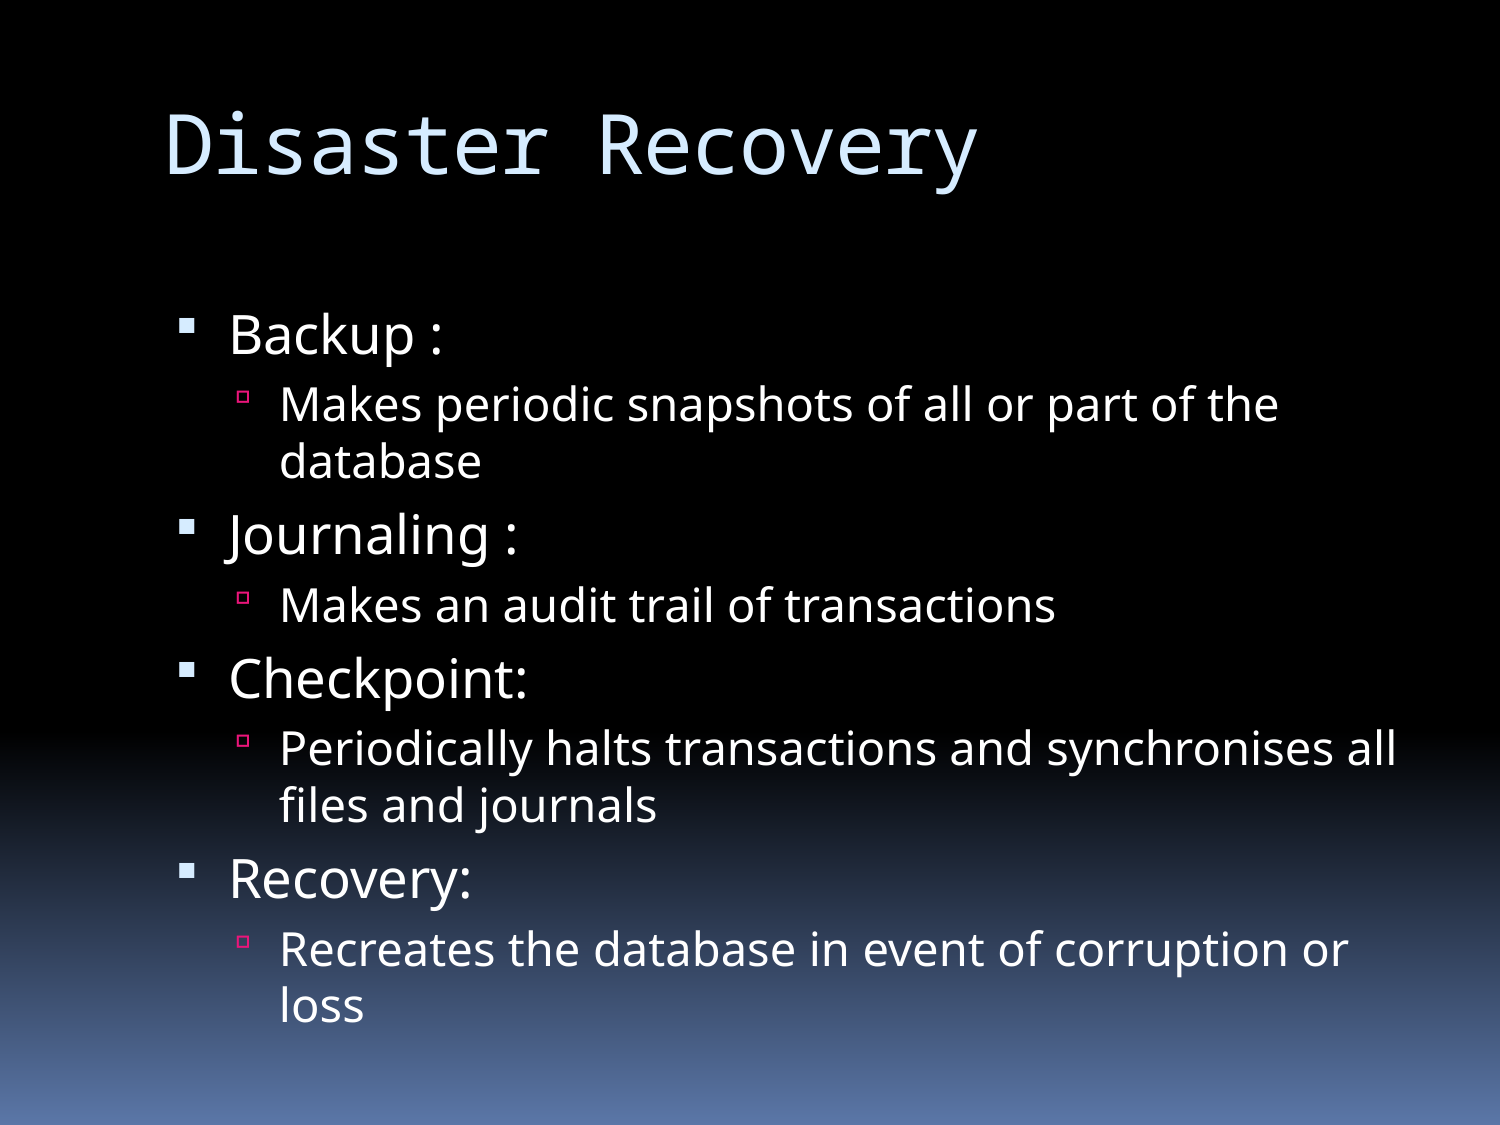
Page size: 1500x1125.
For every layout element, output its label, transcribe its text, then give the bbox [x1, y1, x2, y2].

list Backup : Makes periodic snapshots of all or part of the database Journaling : Makes an audit trail of transactions Checkpoint: Periodically halts transactions and synchronises all files and journals Recovery: Recreates the database in event of corruption or loss [150, 292, 1425, 1043]
title Disaster Recovery [150, 83, 1425, 234]
